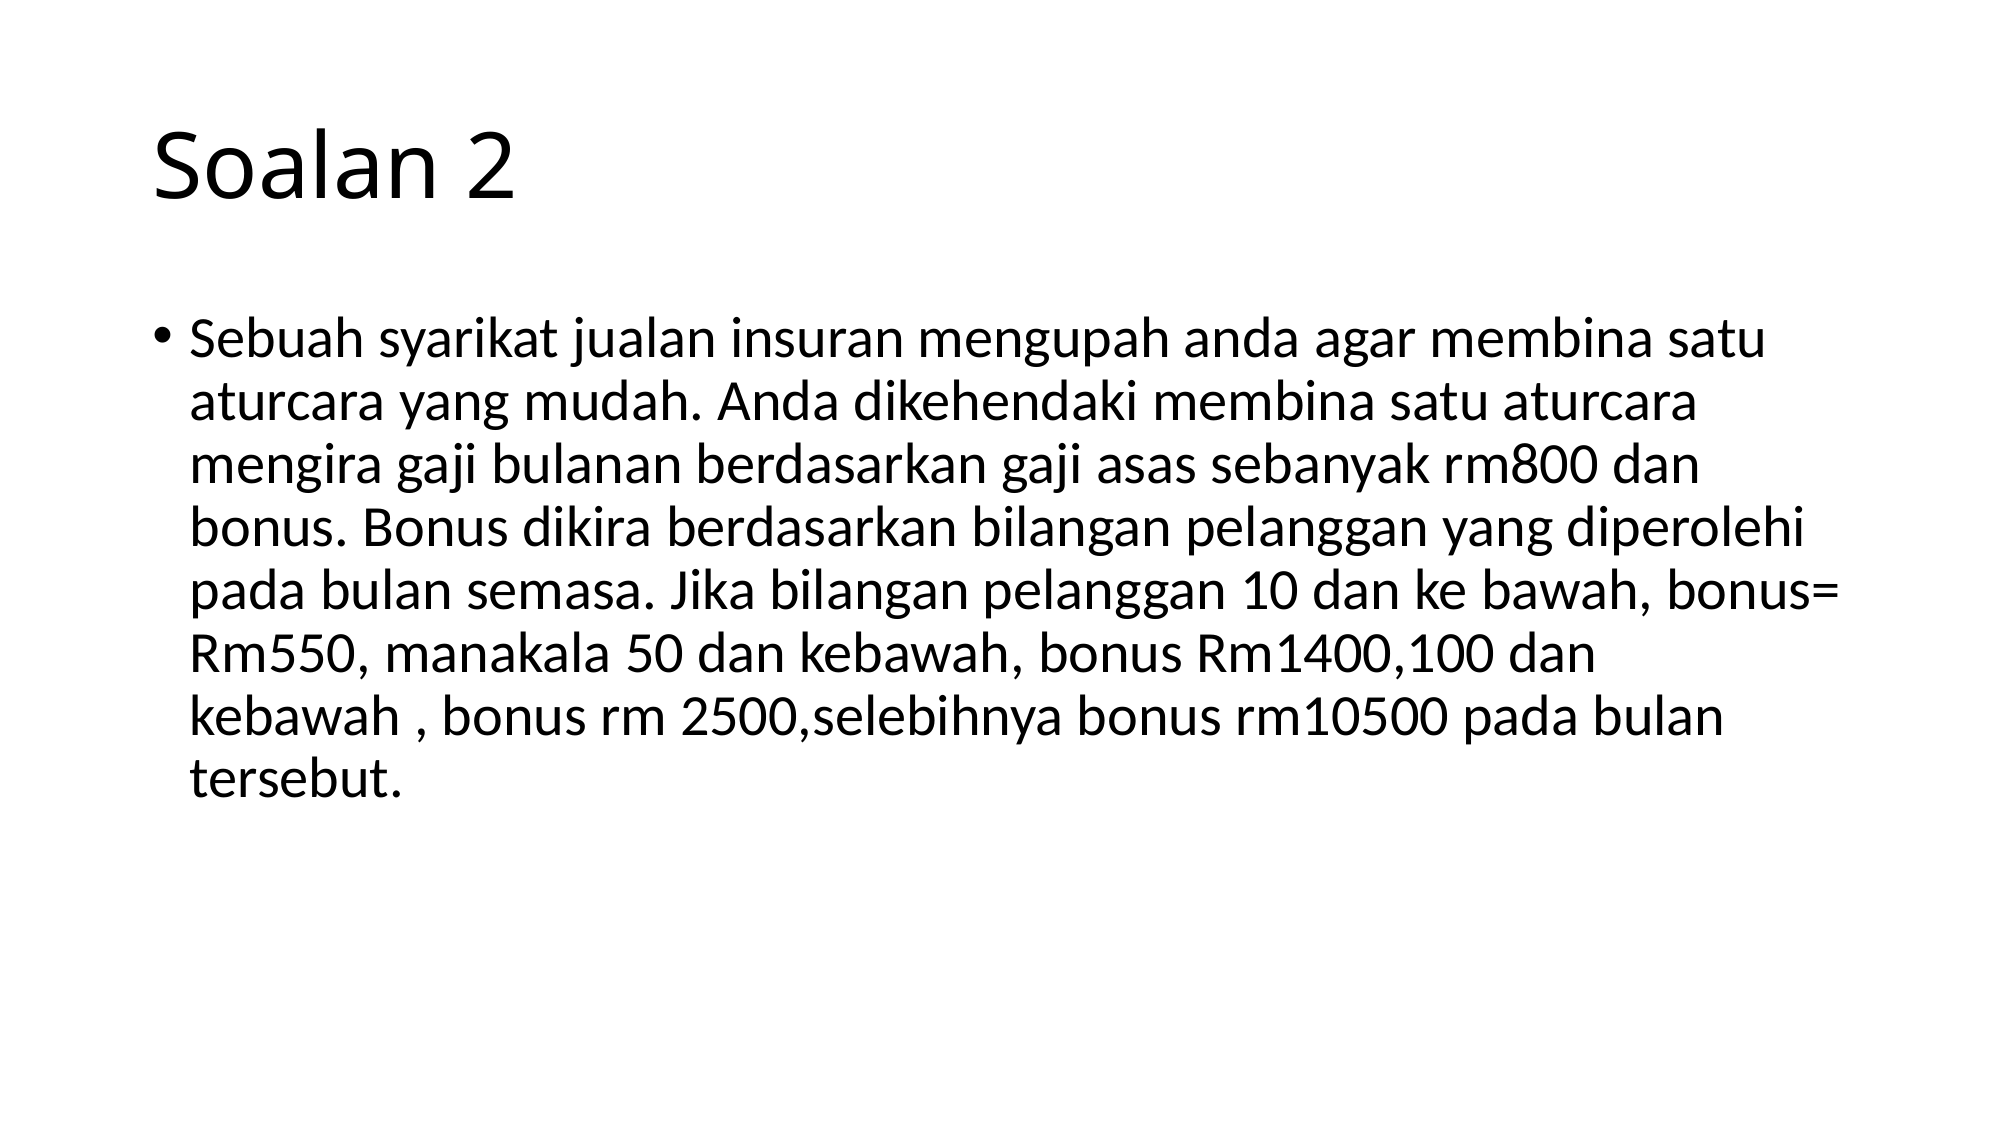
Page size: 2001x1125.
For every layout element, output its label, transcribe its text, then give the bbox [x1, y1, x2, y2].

title Soalan 2 [137, 59, 1863, 278]
list Sebuah syarikat jualan insuran mengupah anda agar membina satu aturcara yang mudah. Anda dikehendaki membina satu aturcara mengira gaji bulanan berdasarkan gaji asas sebanyak rm800 dan bonus. Bonus dikira berdasarkan bilangan pelanggan yang diperolehi pada bulan semasa. Jika bilangan pelanggan 10 dan ke bawah, bonus= Rm550, manakala 50 dan kebawah, bonus Rm1400,100 dan kebawah , bonus rm 2500,selebihnya bonus rm10500 pada bulan tersebut. [137, 299, 1863, 1014]
